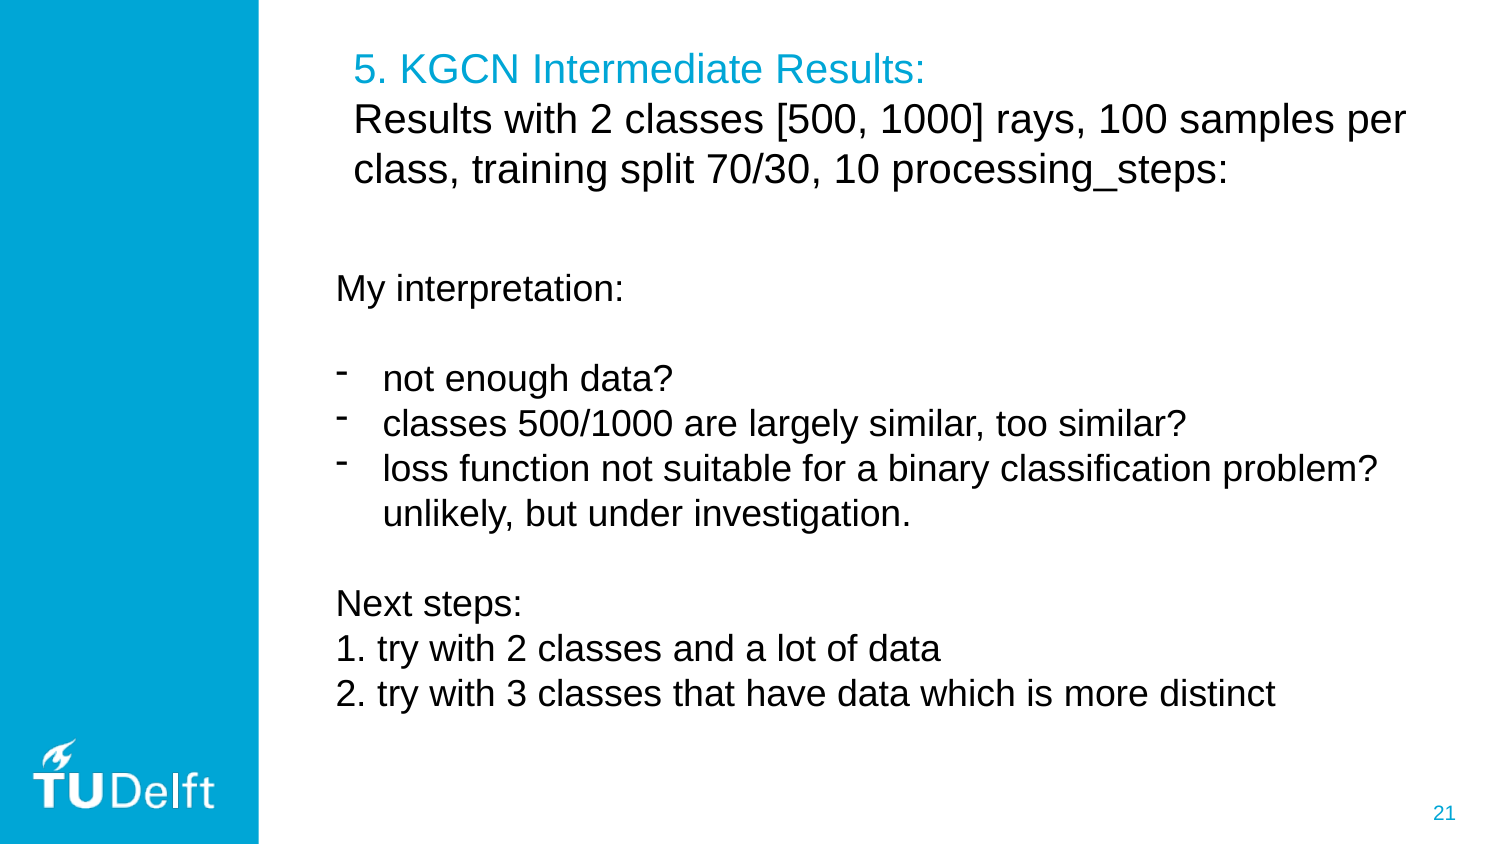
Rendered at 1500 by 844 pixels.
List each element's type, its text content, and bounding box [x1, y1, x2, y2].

text_box 5. KGCN Intermediate Results: Results with 2 classes [500, 1000] rays, 100 samples per class, training split 70/30, 10 processing_steps: [338, 46, 1500, 187]
text_box My interpretation: not enough data? classes 500/1000 are largely similar, too similar? loss function not suitable for a binary classification problem? unlikely, but under investigation. Next steps: 1. try with 2 classes and a lot of data 2. try with 3 classes that have data which is more distinct [320, 256, 1455, 721]
